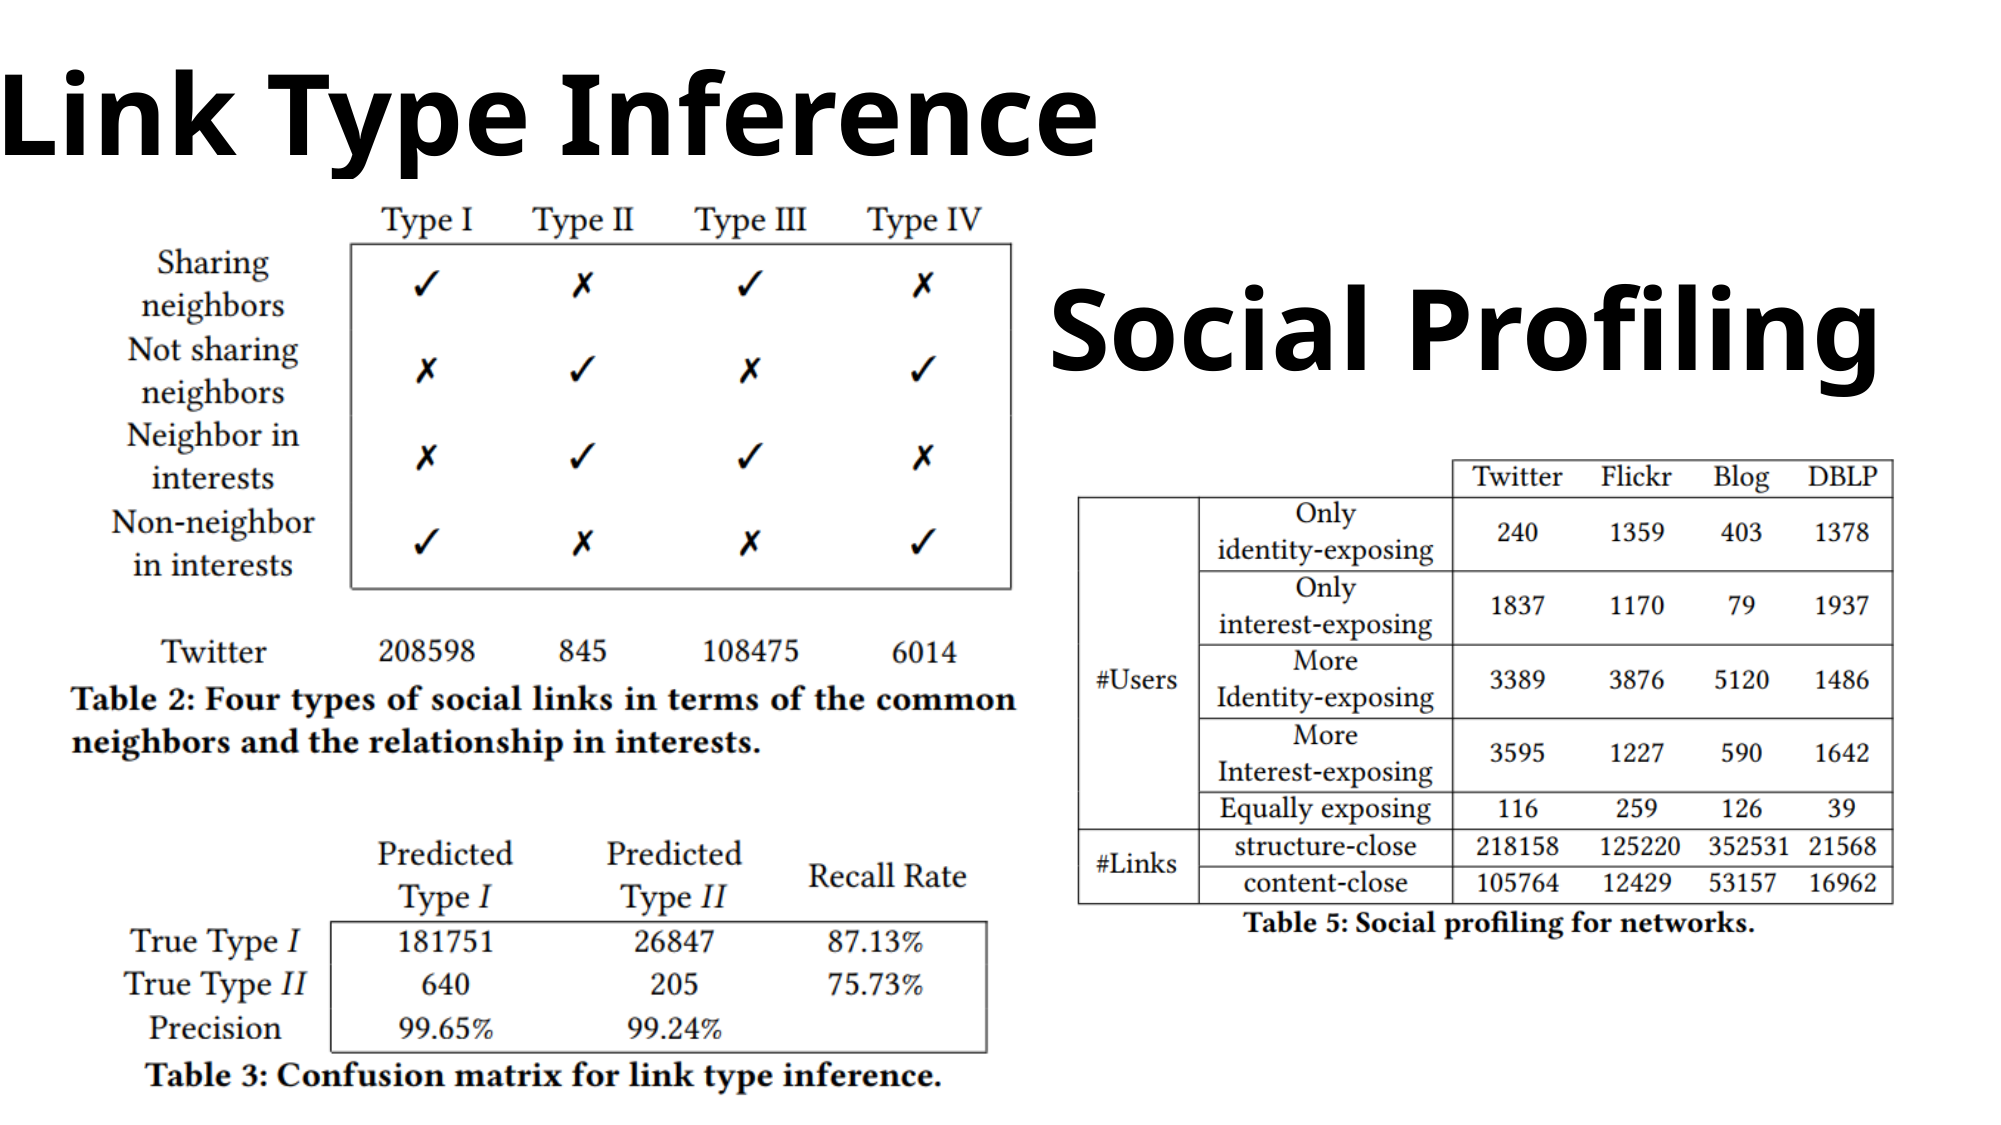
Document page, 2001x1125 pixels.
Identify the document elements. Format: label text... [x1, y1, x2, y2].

text_box Link Type Inference [0, 35, 1117, 186]
text_box Social Profiling [1033, 250, 1900, 401]
picture [56, 179, 1923, 1104]
